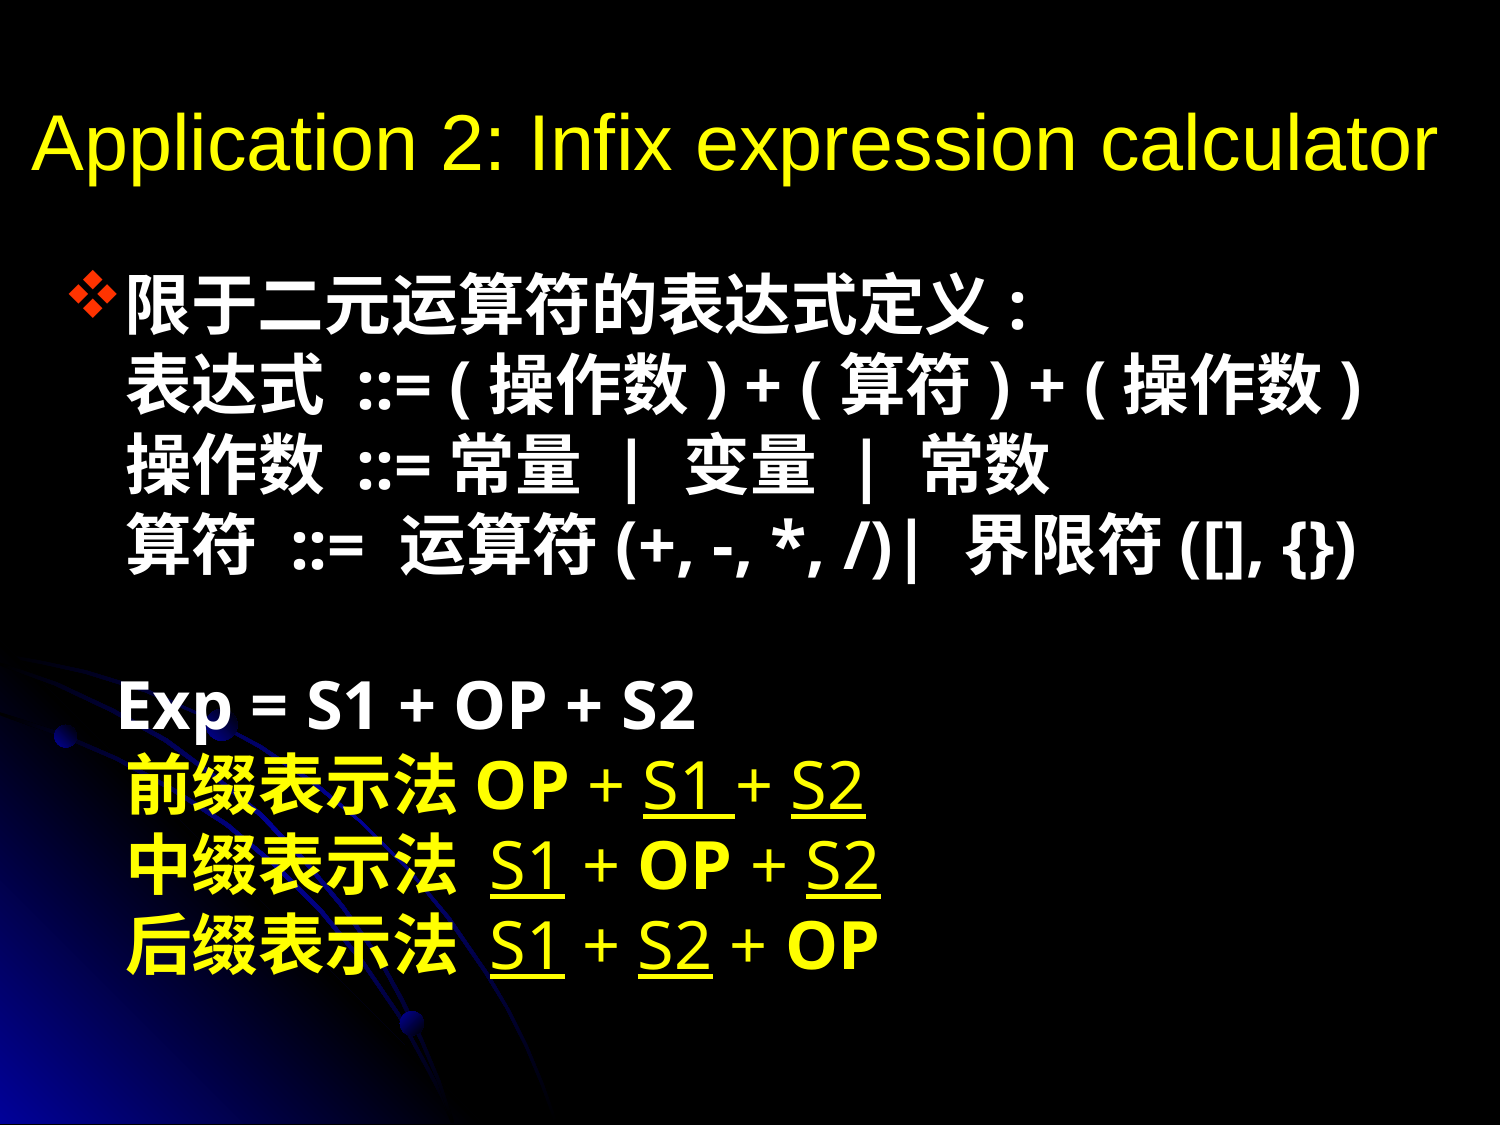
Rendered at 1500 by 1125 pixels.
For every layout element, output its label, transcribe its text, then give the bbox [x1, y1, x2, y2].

text_box 限于二元运算符的表达式定义: 表达式 ::= (操作数) + (算符) + (操作数) 操作数 ::=常量 | 变量 | 常数 算符 ::= 运算符(+, -, *, /)| 界限符([], {}) Exp = S1 + OP + S2 前缀表示法OP + S1 + S2 中缀表示法 S1 + OP + S2 后缀表示法 S1 + S2 + OP [48, 255, 1377, 991]
text_box Application 2: Infix expression calculator [16, 45, 1490, 233]
